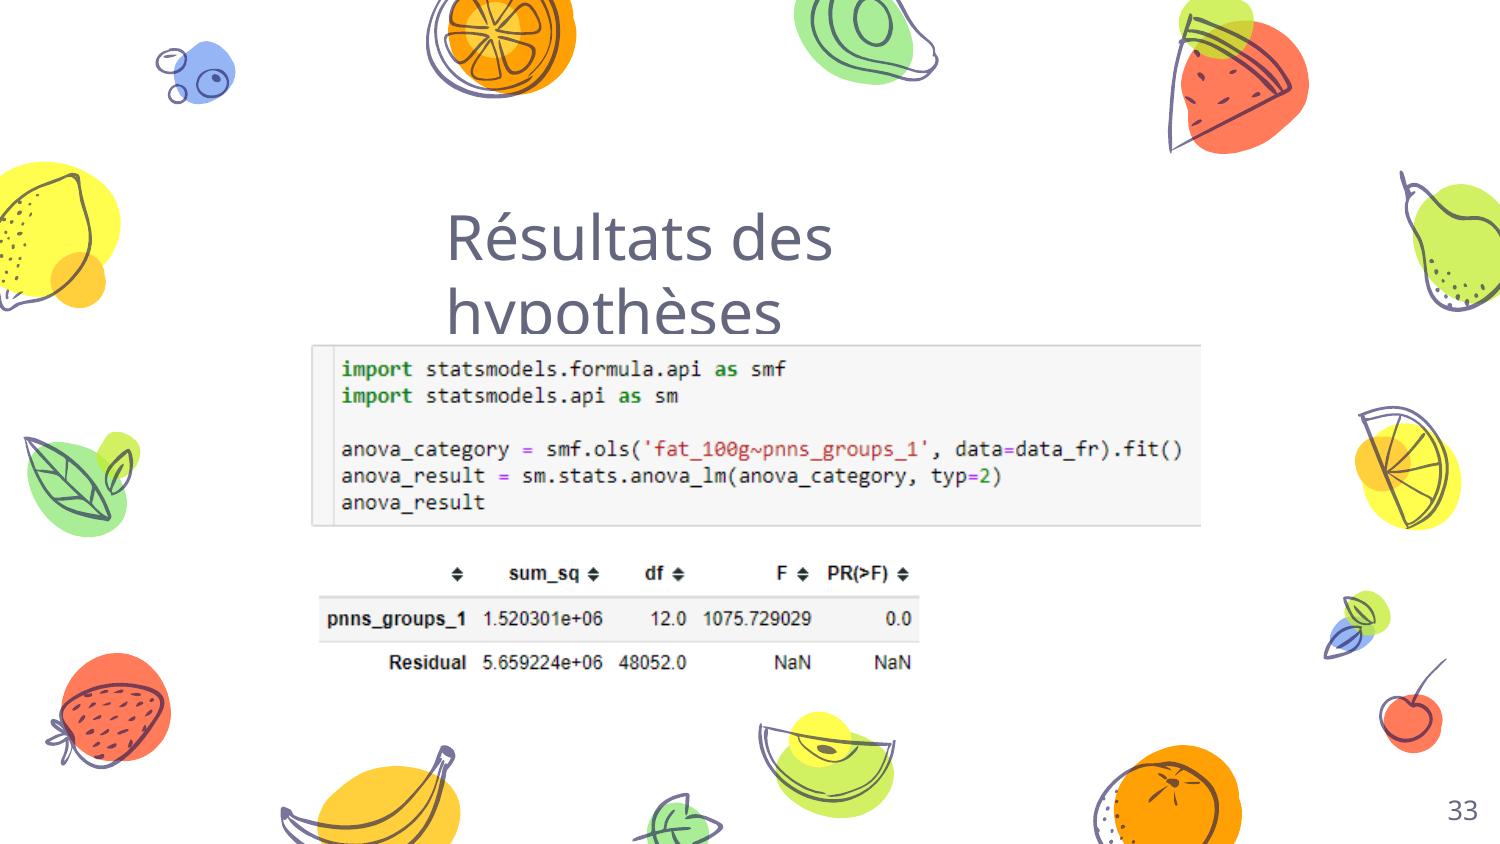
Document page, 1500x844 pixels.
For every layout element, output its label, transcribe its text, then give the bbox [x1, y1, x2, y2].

picture [298, 334, 1202, 693]
text_box Résultats des hypothèses [430, 190, 1070, 333]
slide_number 33 [1403, 779, 1494, 844]
